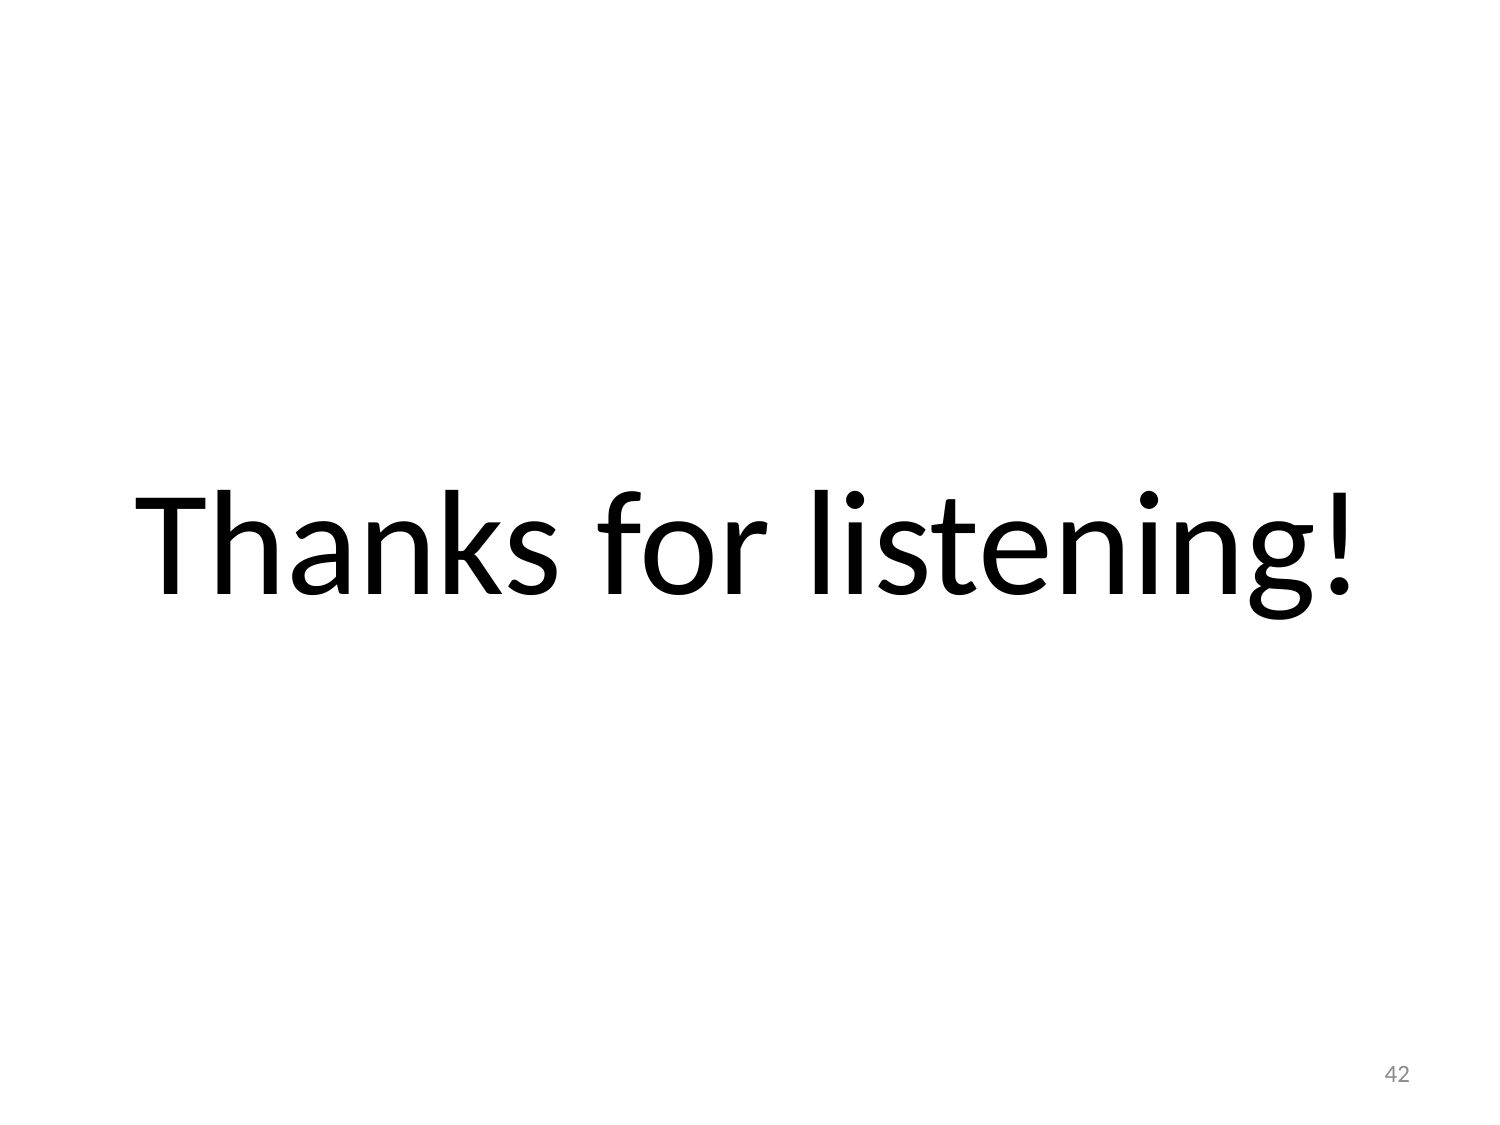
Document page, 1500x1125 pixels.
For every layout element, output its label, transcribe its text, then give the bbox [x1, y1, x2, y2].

list Thanks for listening! [0, 437, 1500, 688]
slide_number 42 [1074, 1042, 1425, 1103]
